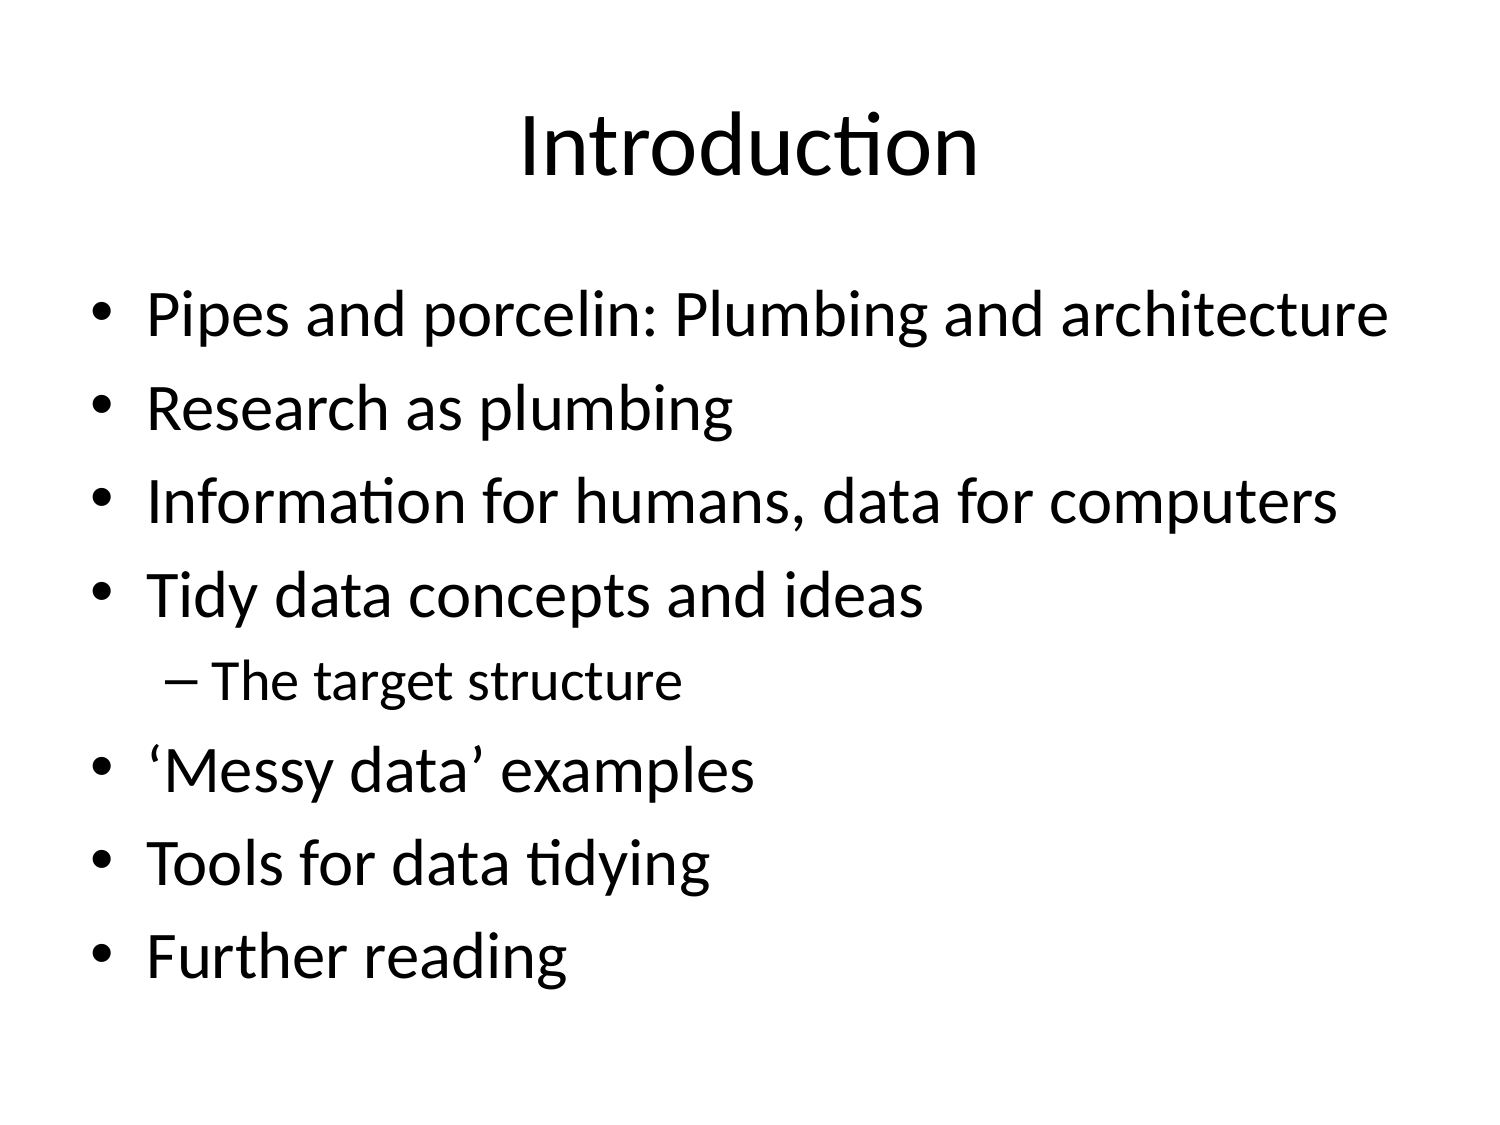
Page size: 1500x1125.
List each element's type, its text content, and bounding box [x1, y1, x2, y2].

title Introduction [75, 45, 1425, 233]
list Pipes and porcelin: Plumbing and architecture Research as plumbing Information for humans, data for computers Tidy data concepts and ideas The target structure ‘Messy data’ examples Tools for data tidying Further reading [75, 262, 1425, 1005]
